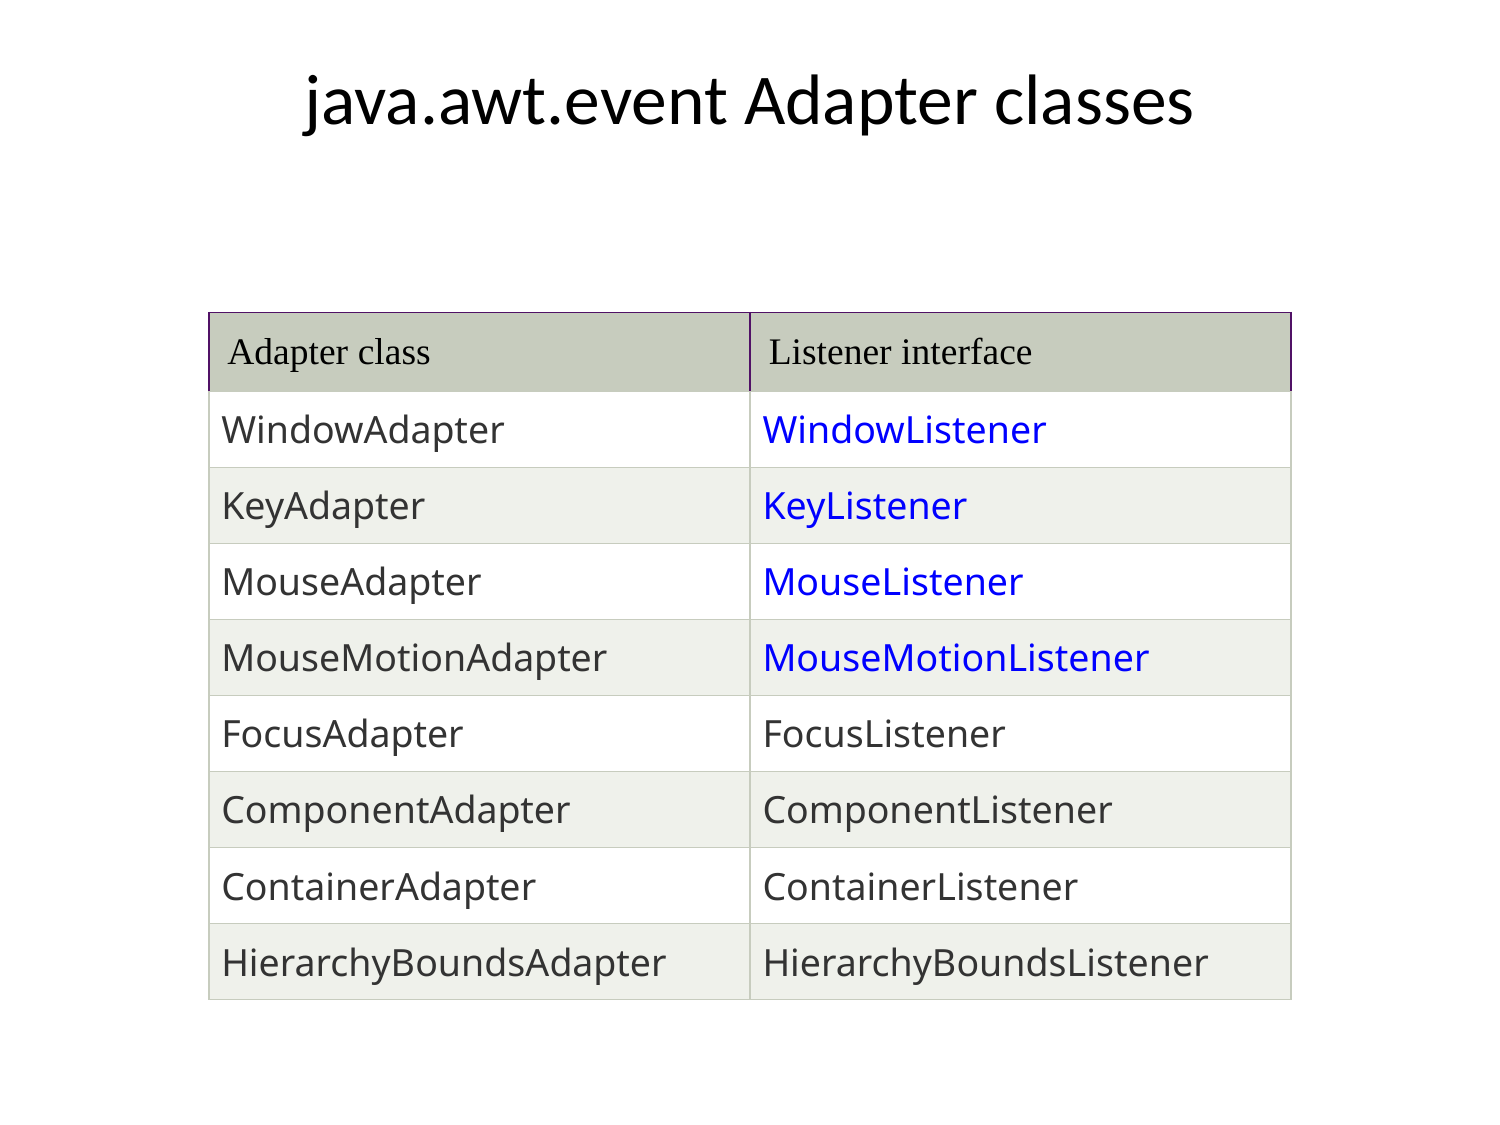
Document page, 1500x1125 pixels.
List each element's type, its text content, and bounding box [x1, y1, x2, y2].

table_cell WindowAdapter [210, 392, 749, 467]
table_header Adapter class [210, 313, 749, 391]
table_cell MouseMotionListener [751, 620, 1290, 695]
table_cell HierarchyBoundsListener [751, 924, 1290, 999]
table_cell ComponentListener [751, 772, 1290, 847]
title java.awt.event Adapter classes [75, 45, 1425, 233]
table_cell KeyAdapter [210, 468, 749, 543]
table_cell MouseAdapter [210, 544, 749, 619]
table_cell MouseMotionAdapter [210, 620, 749, 695]
table_cell HierarchyBoundsAdapter [210, 924, 749, 999]
table_cell ContainerAdapter [210, 848, 749, 923]
table_cell ContainerListener [751, 848, 1290, 923]
table_cell FocusListener [751, 696, 1290, 771]
table_header Listener interface [751, 313, 1290, 391]
table_cell FocusAdapter [210, 696, 749, 771]
table_cell MouseListener [751, 544, 1290, 619]
table_cell ComponentAdapter [210, 772, 749, 847]
table_cell WindowListener [751, 392, 1290, 467]
table_cell KeyListener [751, 468, 1290, 543]
